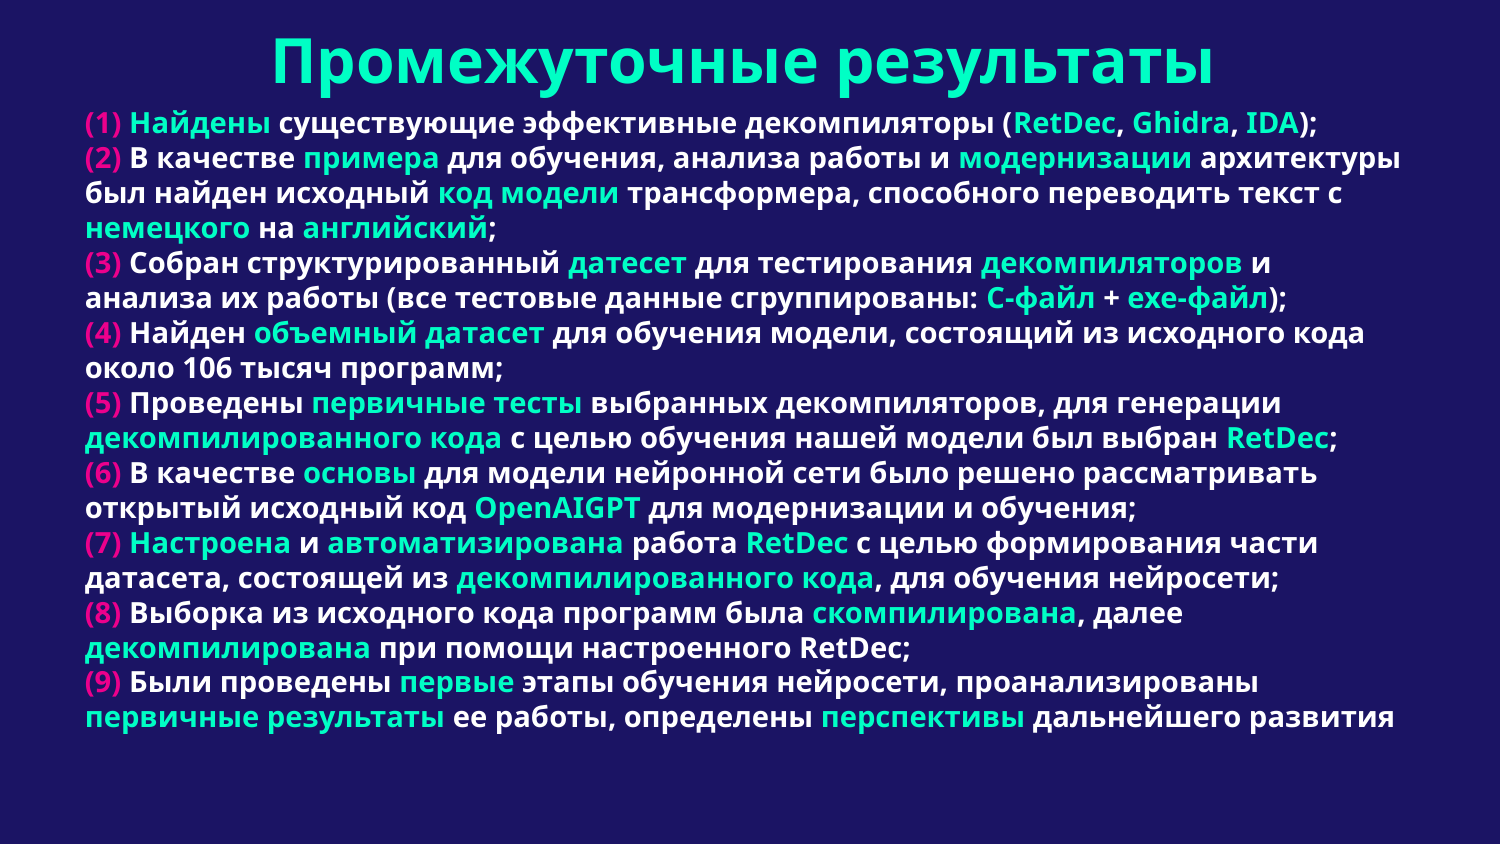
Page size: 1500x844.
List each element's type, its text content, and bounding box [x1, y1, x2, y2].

text_box (1) Найдены существующие эффективные декомпиляторы (RetDec, Ghidra, IDA); (2) В качестве примера для обучения, анализа работы и модернизации архитектуры был найден исходный код модели трансформера, способного переводить текст с немецкого на английский; (3) Собран структурированный датесет для тестирования декомпиляторов и анализа их работы (все тестовые данные сгруппированы: C-файл + exe-файл); (4) Найден объемный датасет для обучения модели, состоящий из исходного кода около 106 тысяч программ; (5) Проведены первичные тесты выбранных декомпиляторов, для генерации декомпилированного кода с целью обучения нашей модели был выбран RetDec; (6) В качестве основы для модели нейронной сети было решено рассматривать открытый исходный код OpenAIGPT для модернизации и обучения; (7) Настроена и автоматизирована работа RetDec с целью формирования части датасета, состоящей из декомпилированного кода, для обучения нейросети; (8) Выборка из исходного кода программ была скомпилирована, далее декомпилирована при помощи настроенного RetDec; (9) Были проведены первые этапы обучения нейросети, проанализированы первичные результаты ее работы, определены перспективы дальнейшего развития [70, 97, 1417, 844]
text_box Промежуточные результаты [255, 14, 1232, 97]
